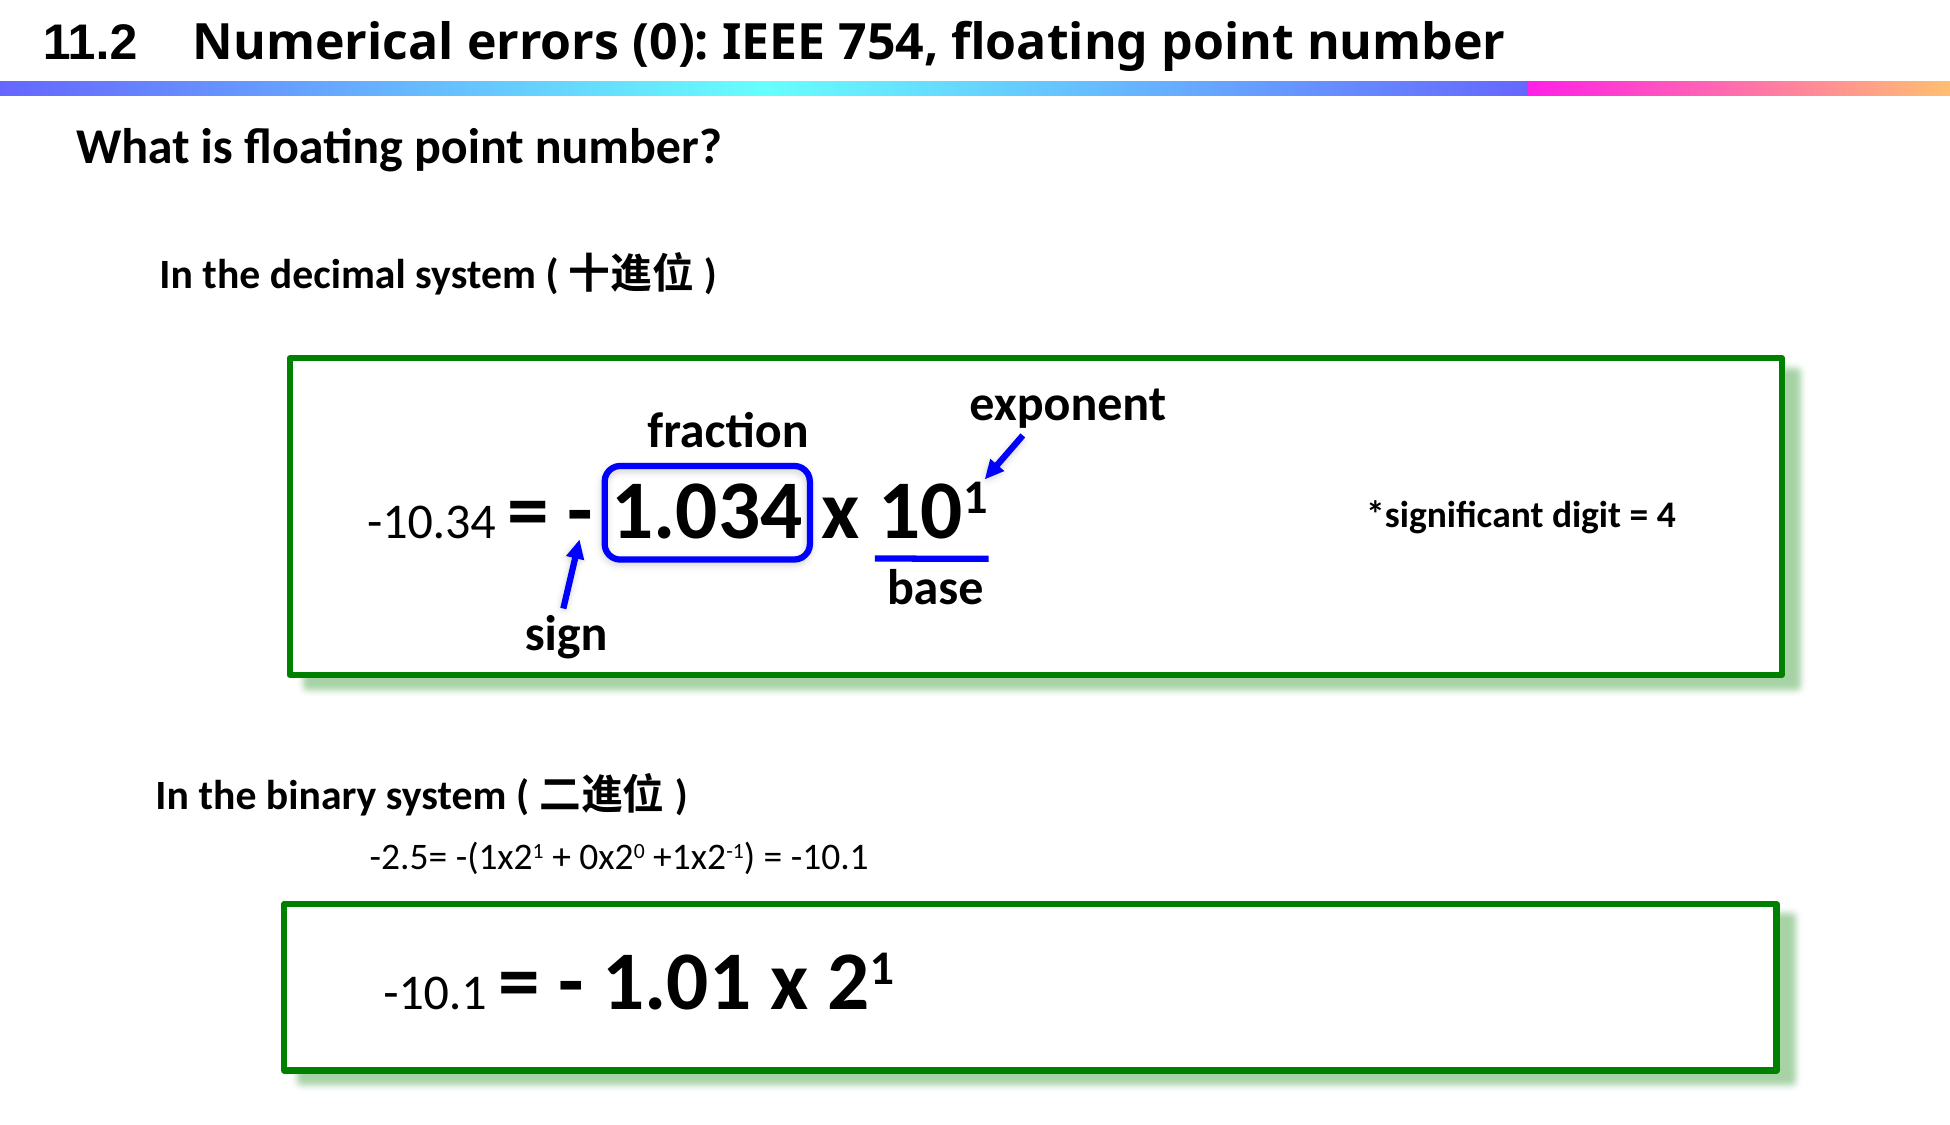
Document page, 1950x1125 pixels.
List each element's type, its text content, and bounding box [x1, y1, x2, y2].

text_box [0, 81, 1950, 96]
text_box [284, 903, 1777, 1071]
text_box -10.34 = - 1.034 x 101 [352, 447, 599, 563]
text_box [954, 363, 1182, 480]
text_box *significant digit = 4 [1351, 482, 1692, 542]
text_box [289, 358, 1782, 675]
text_box 11.2 Numerical errors (0): IEEE 754, floating point number [28, 2, 1715, 77]
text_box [872, 546, 1000, 622]
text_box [604, 389, 811, 560]
text_box What is floating point number? [61, 107, 1950, 341]
text_box In the decimal system (十進位) [144, 239, 732, 305]
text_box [509, 539, 623, 669]
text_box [140, 759, 893, 885]
text_box -10.34 = - 1.034 x 101 [814, 447, 1219, 563]
